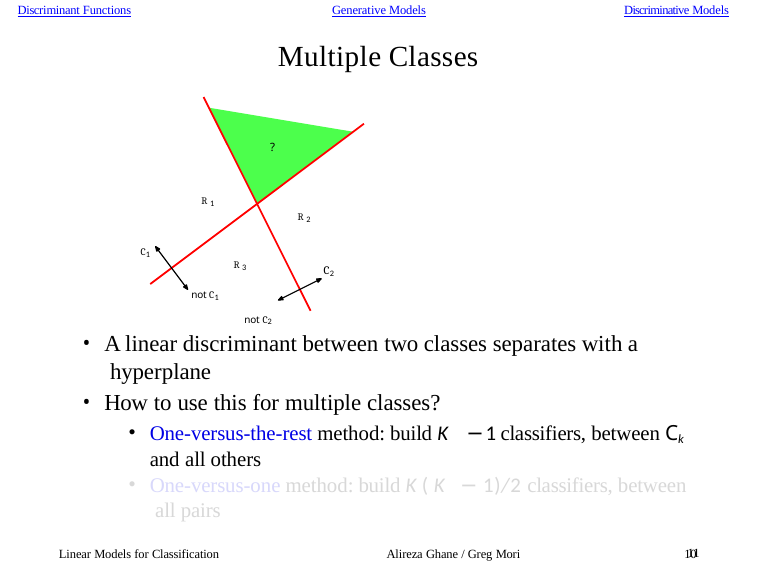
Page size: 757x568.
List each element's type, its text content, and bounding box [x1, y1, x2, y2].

slide_number 11 [678, 544, 704, 564]
text_box Multiple Classes [275, 34, 481, 73]
text_box C1 [134, 237, 144, 261]
text_box Generative Models [330, 0, 429, 18]
text_box A linear discriminant between two classes separates with a hyperplane How to use this for multiple classes? One-versus-the-rest method: build K − 1 classifiers, between Ck and all others One-versus-one method: build K(K − 1)/2 classifiers, between all pairs [72, 327, 702, 522]
text_box not C1 not C2 [182, 319, 284, 327]
text_box Discriminative Models [622, 0, 741, 18]
text_box Linear Models for Classification [56, 543, 223, 561]
text_box Discriminant Functions [15, 0, 138, 18]
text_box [149, 95, 366, 312]
text_box Alireza Ghane / Greg Mori [384, 543, 524, 561]
